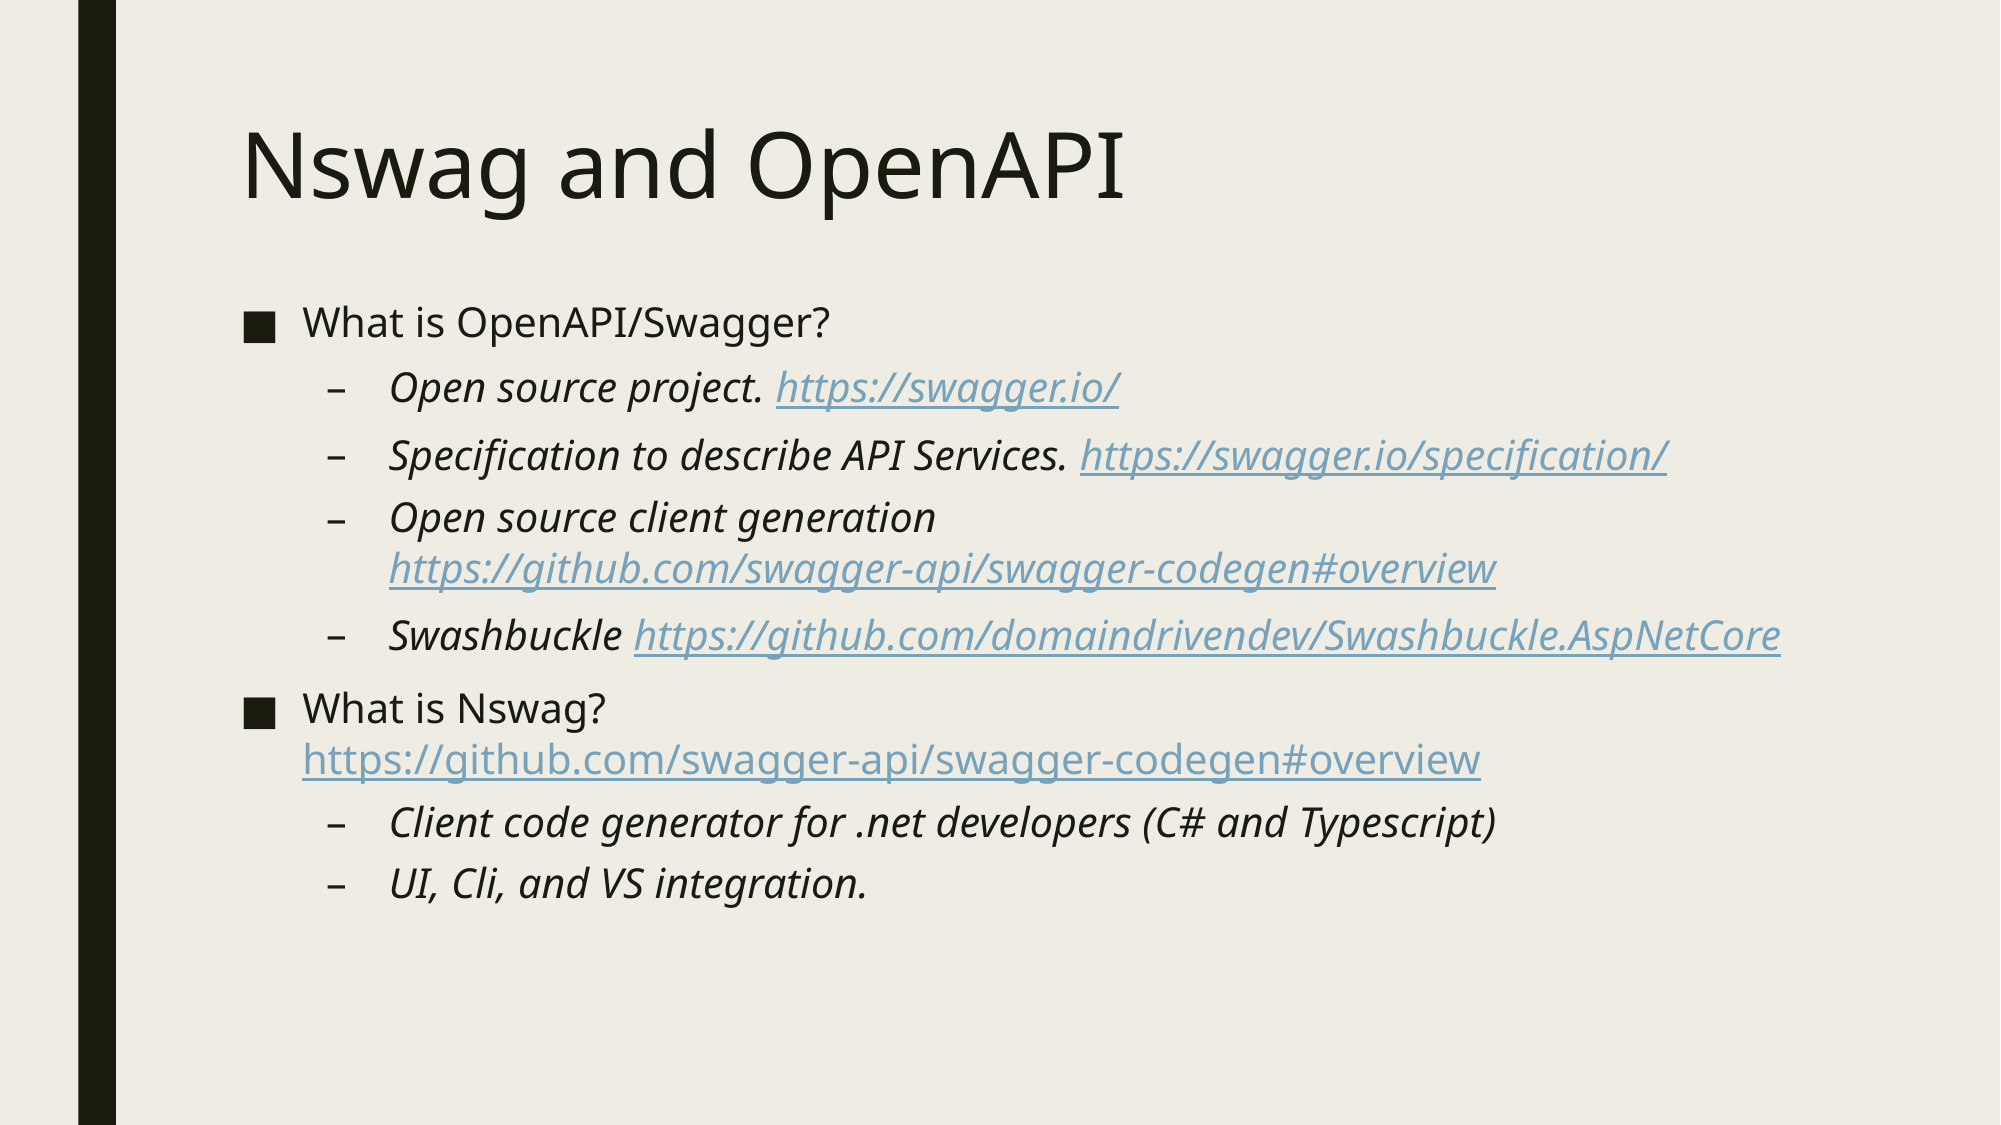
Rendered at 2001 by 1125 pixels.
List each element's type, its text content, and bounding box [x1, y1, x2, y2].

list What is OpenAPI/Swagger? Open source project. https://swagger.io/ Specification to describe API Services. https://swagger.io/specification/ Open source client generation https://github.com/swagger-api/swagger-codegen#overview Swashbuckle https://github.com/domaindrivendev/Swashbuckle.AspNetCore What is Nswag? https://github.com/swagger-api/swagger-codegen#overview Client code generator for .net developers (C# and Typescript) UI, Cli, and VS integration. [225, 293, 1800, 963]
title Nswag and OpenAPI [225, 112, 1800, 293]
